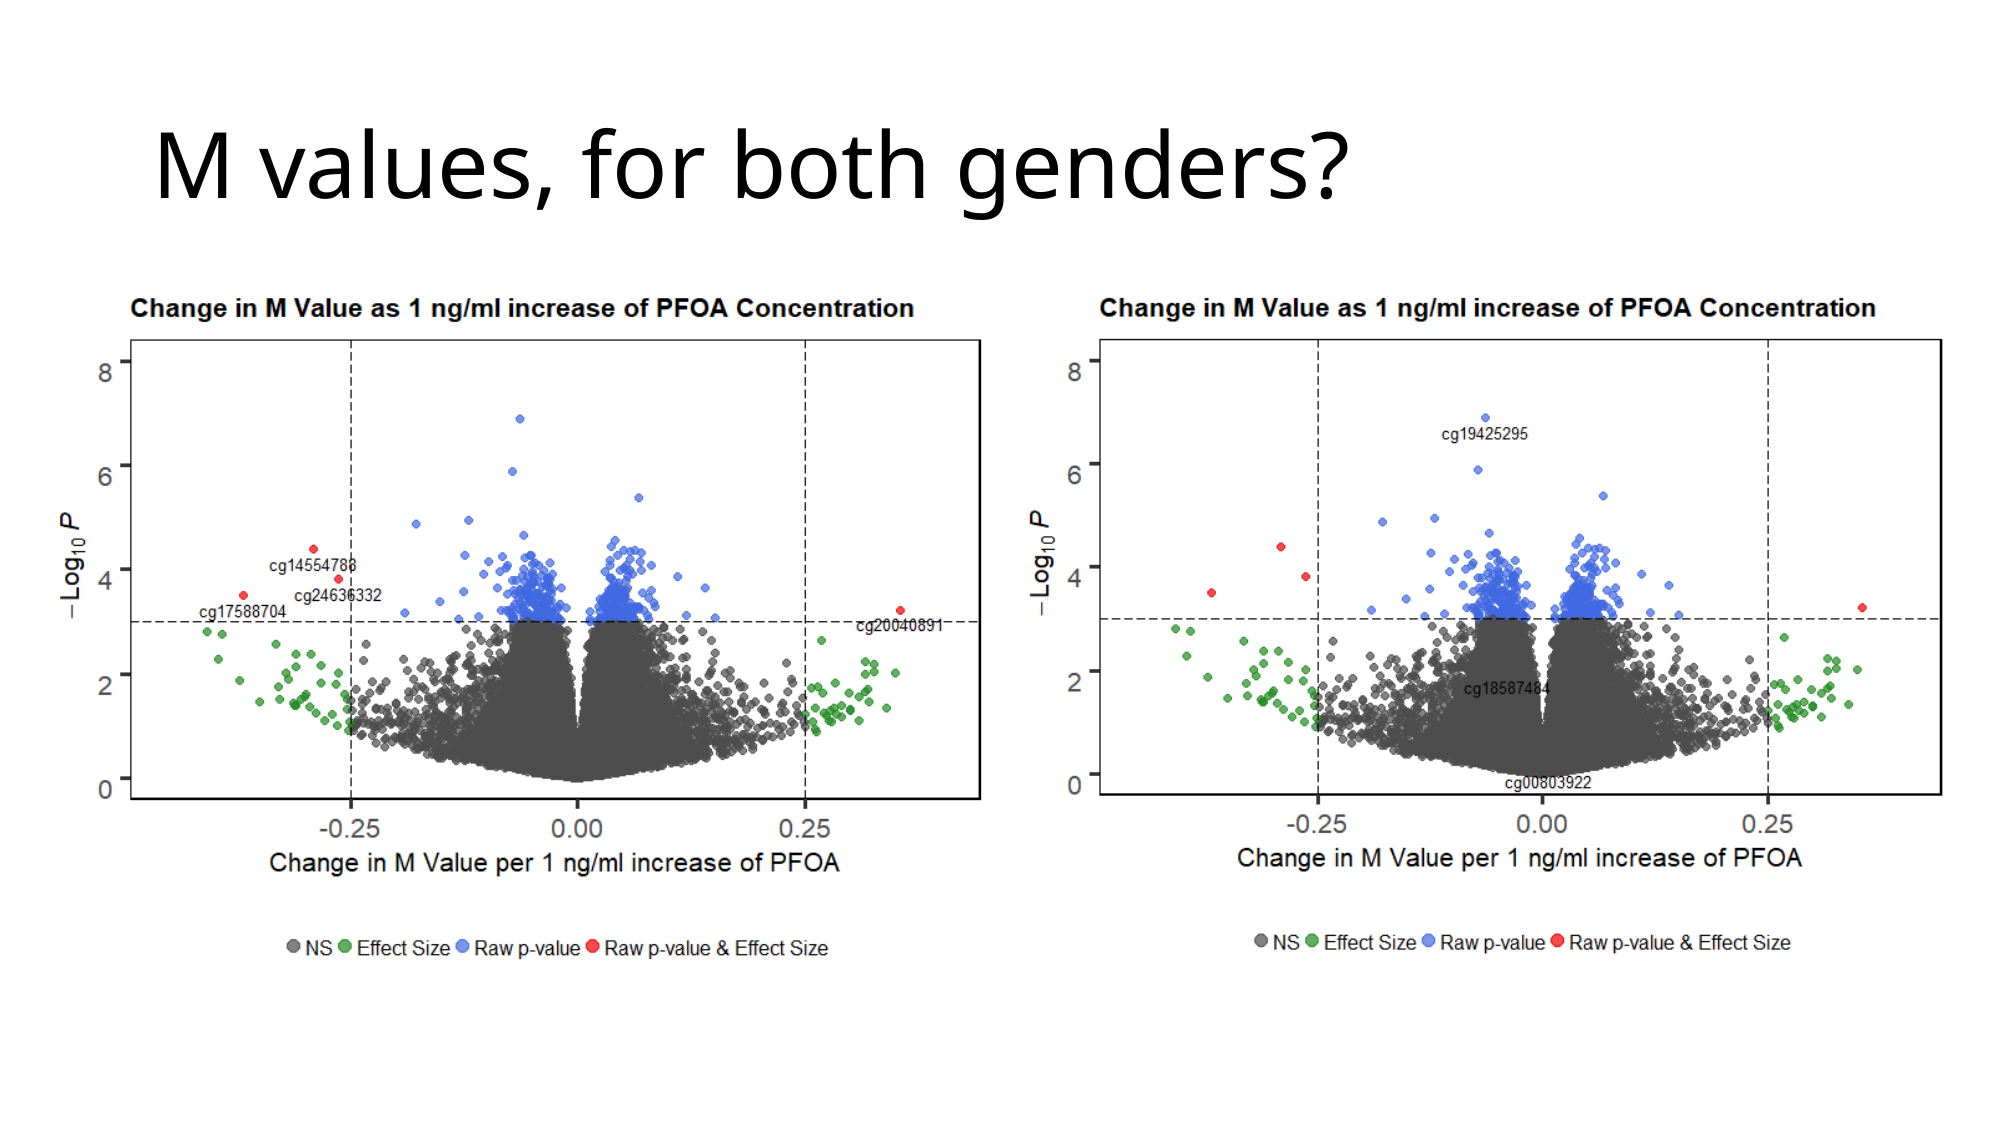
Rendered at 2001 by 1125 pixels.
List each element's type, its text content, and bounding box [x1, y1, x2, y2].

picture [39, 277, 1000, 998]
title M values, for both genders? [137, 59, 1863, 278]
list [1008, 277, 1961, 992]
